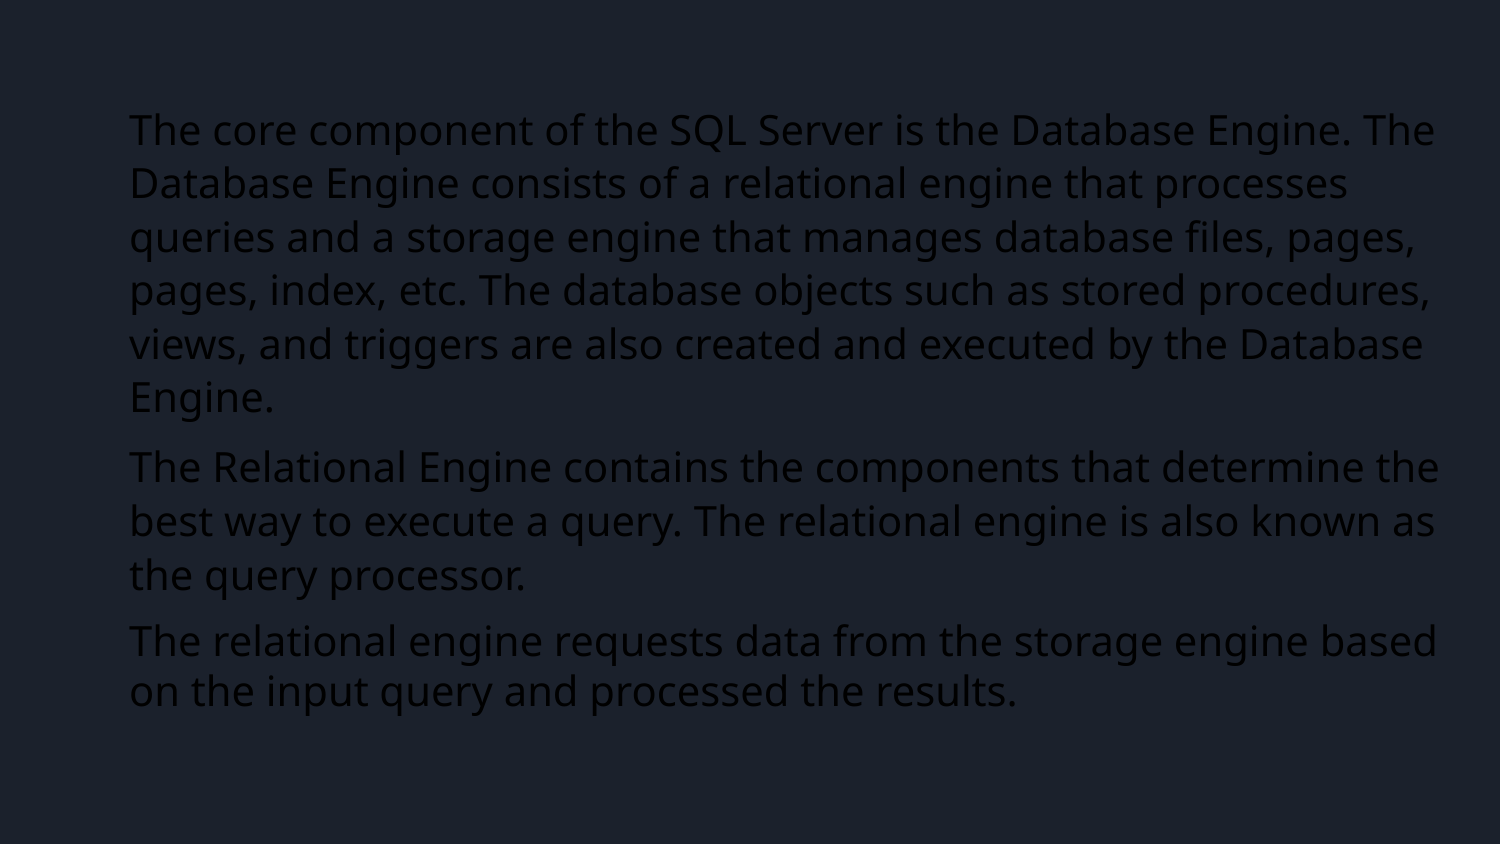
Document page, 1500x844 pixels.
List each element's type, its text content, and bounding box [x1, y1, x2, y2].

text_box The core component of the SQL Server is the Database Engine. The Database Engine consists of a relational engine that processes queries and a storage engine that manages database files, pages, pages, index, etc. The database objects such as stored procedures, views, and triggers are also created and executed by the Database Engine. The Relational Engine contains the components that determine the best way to execute a query. The relational engine is also known as the query processor. The relational engine requests data from the storage engine based on the input query and processed the results. [114, 92, 1469, 723]
